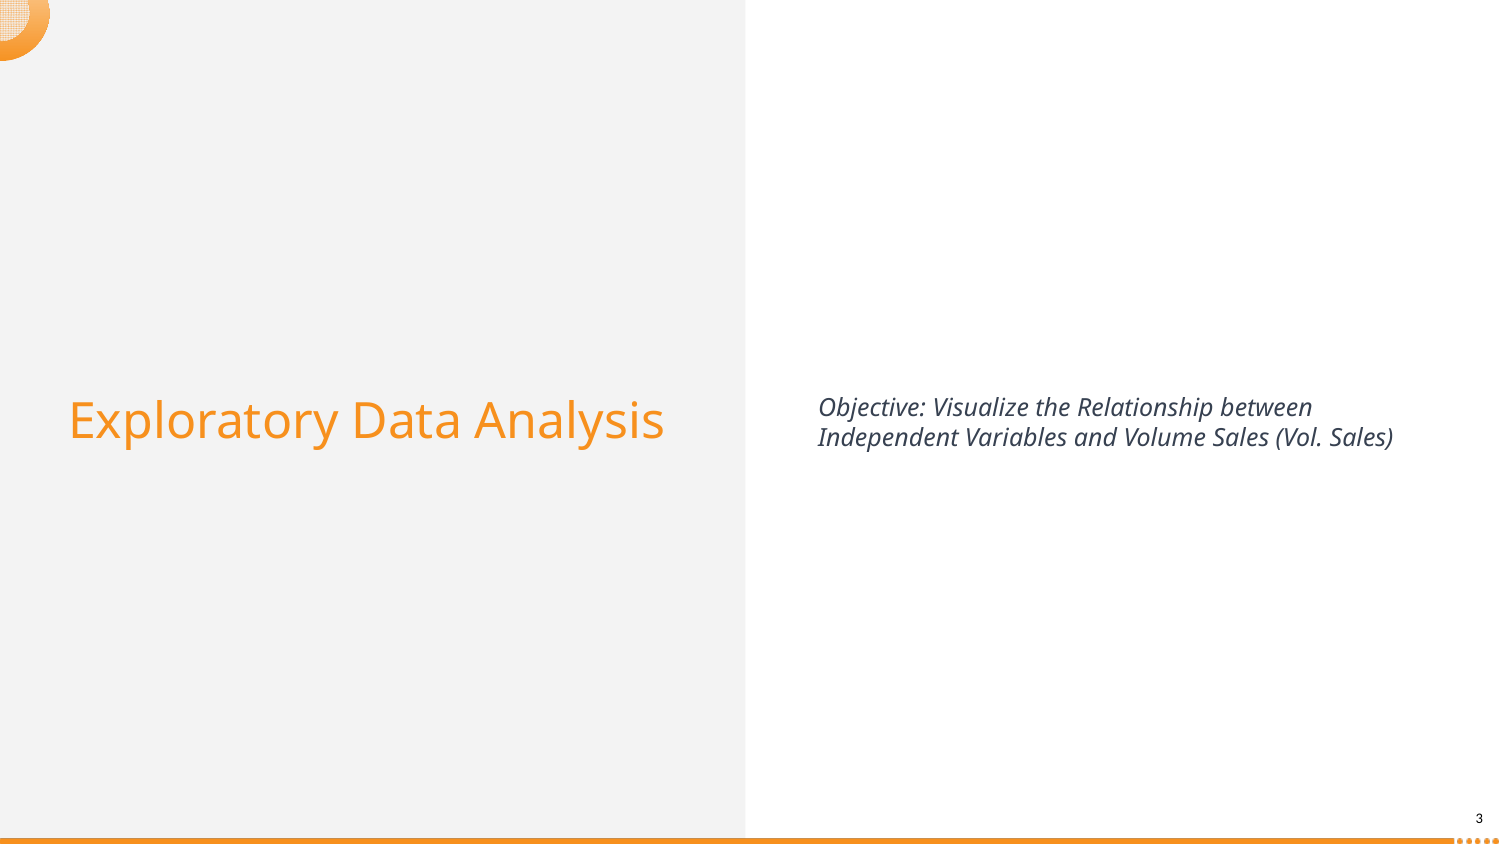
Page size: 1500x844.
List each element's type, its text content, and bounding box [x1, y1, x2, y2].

picture [0, 837, 1500, 844]
subtitle Objective: Visualize the Relationship between Independent Variables and Volume Sales (Vol. Sales) [818, 280, 1433, 564]
title Exploratory Data Analysis [68, 280, 670, 564]
